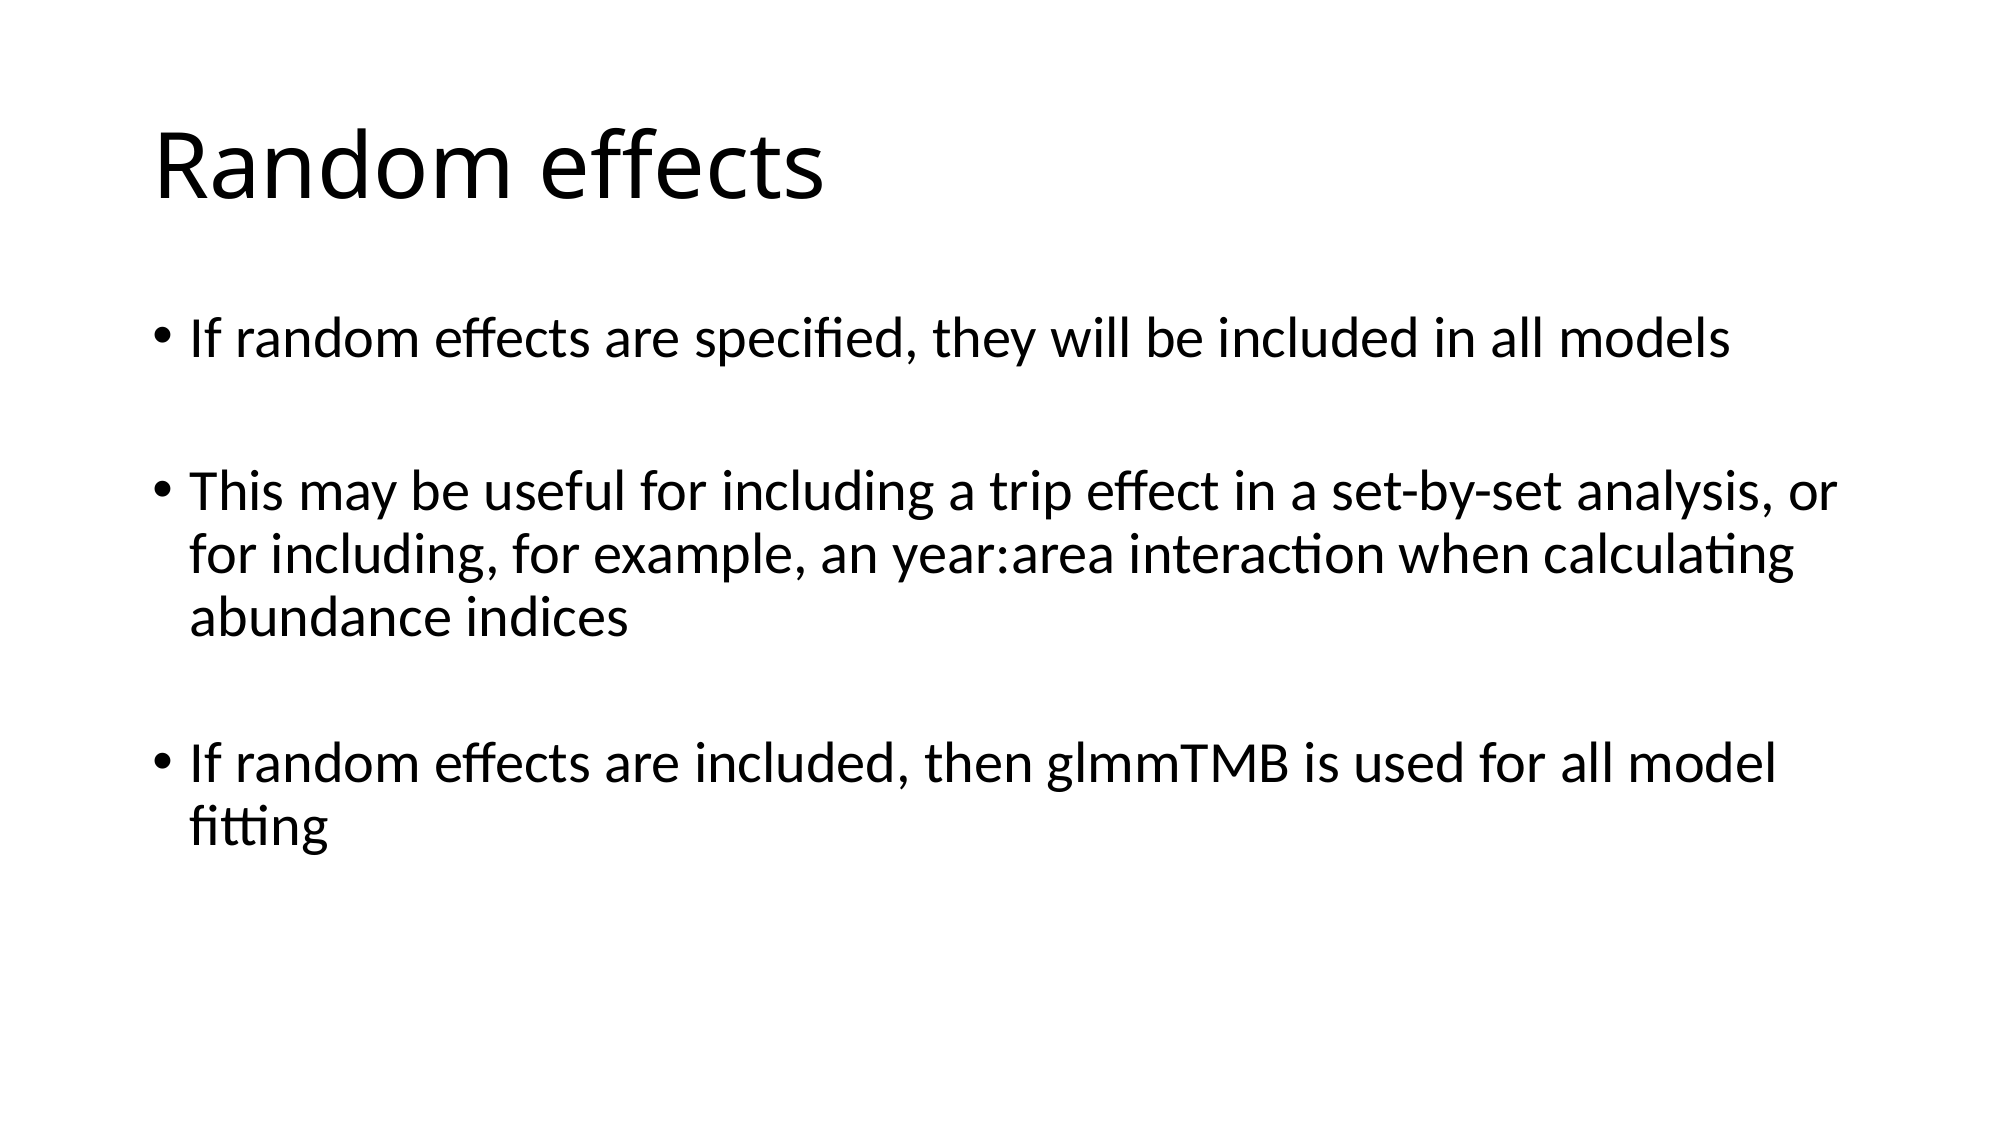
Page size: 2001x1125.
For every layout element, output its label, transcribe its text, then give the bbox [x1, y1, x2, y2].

list If random effects are specified, they will be included in all models This may be useful for including a trip effect in a set-by-set analysis, or for including, for example, an year:area interaction when calculating abundance indices If random effects are included, then glmmTMB is used for all model fitting [137, 299, 1863, 1014]
title Random effects [137, 59, 1863, 278]
